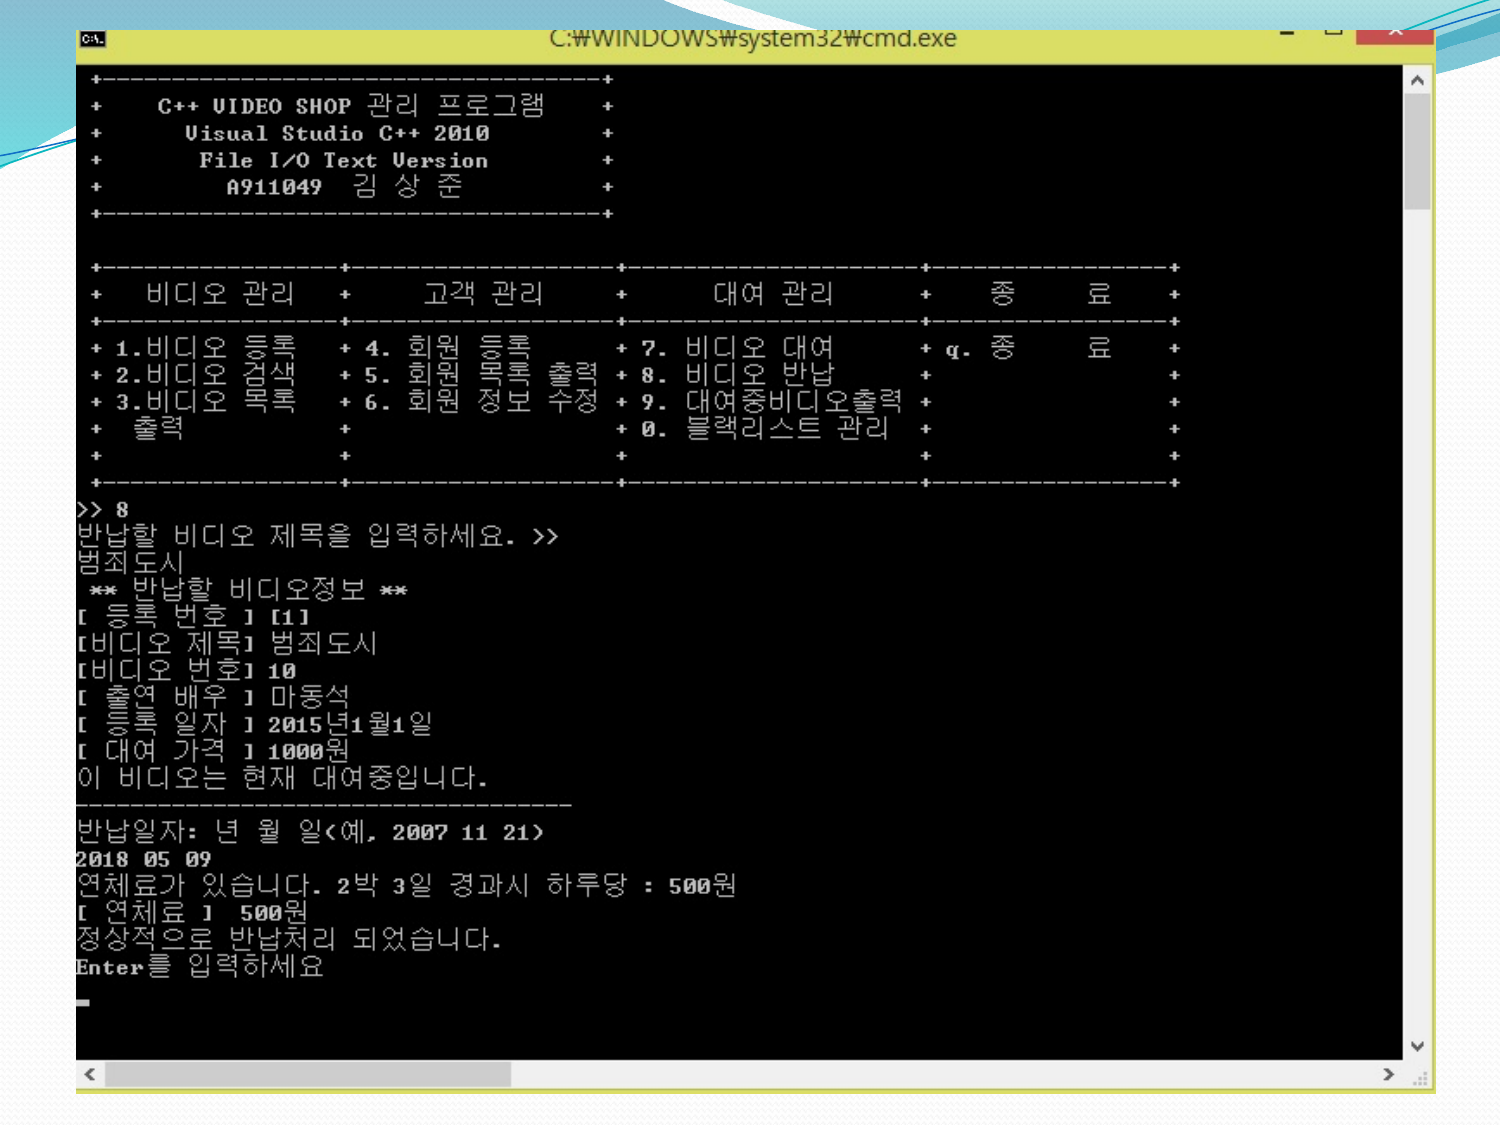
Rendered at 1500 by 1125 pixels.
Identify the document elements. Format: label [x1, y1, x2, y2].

list [76, 30, 1436, 1095]
